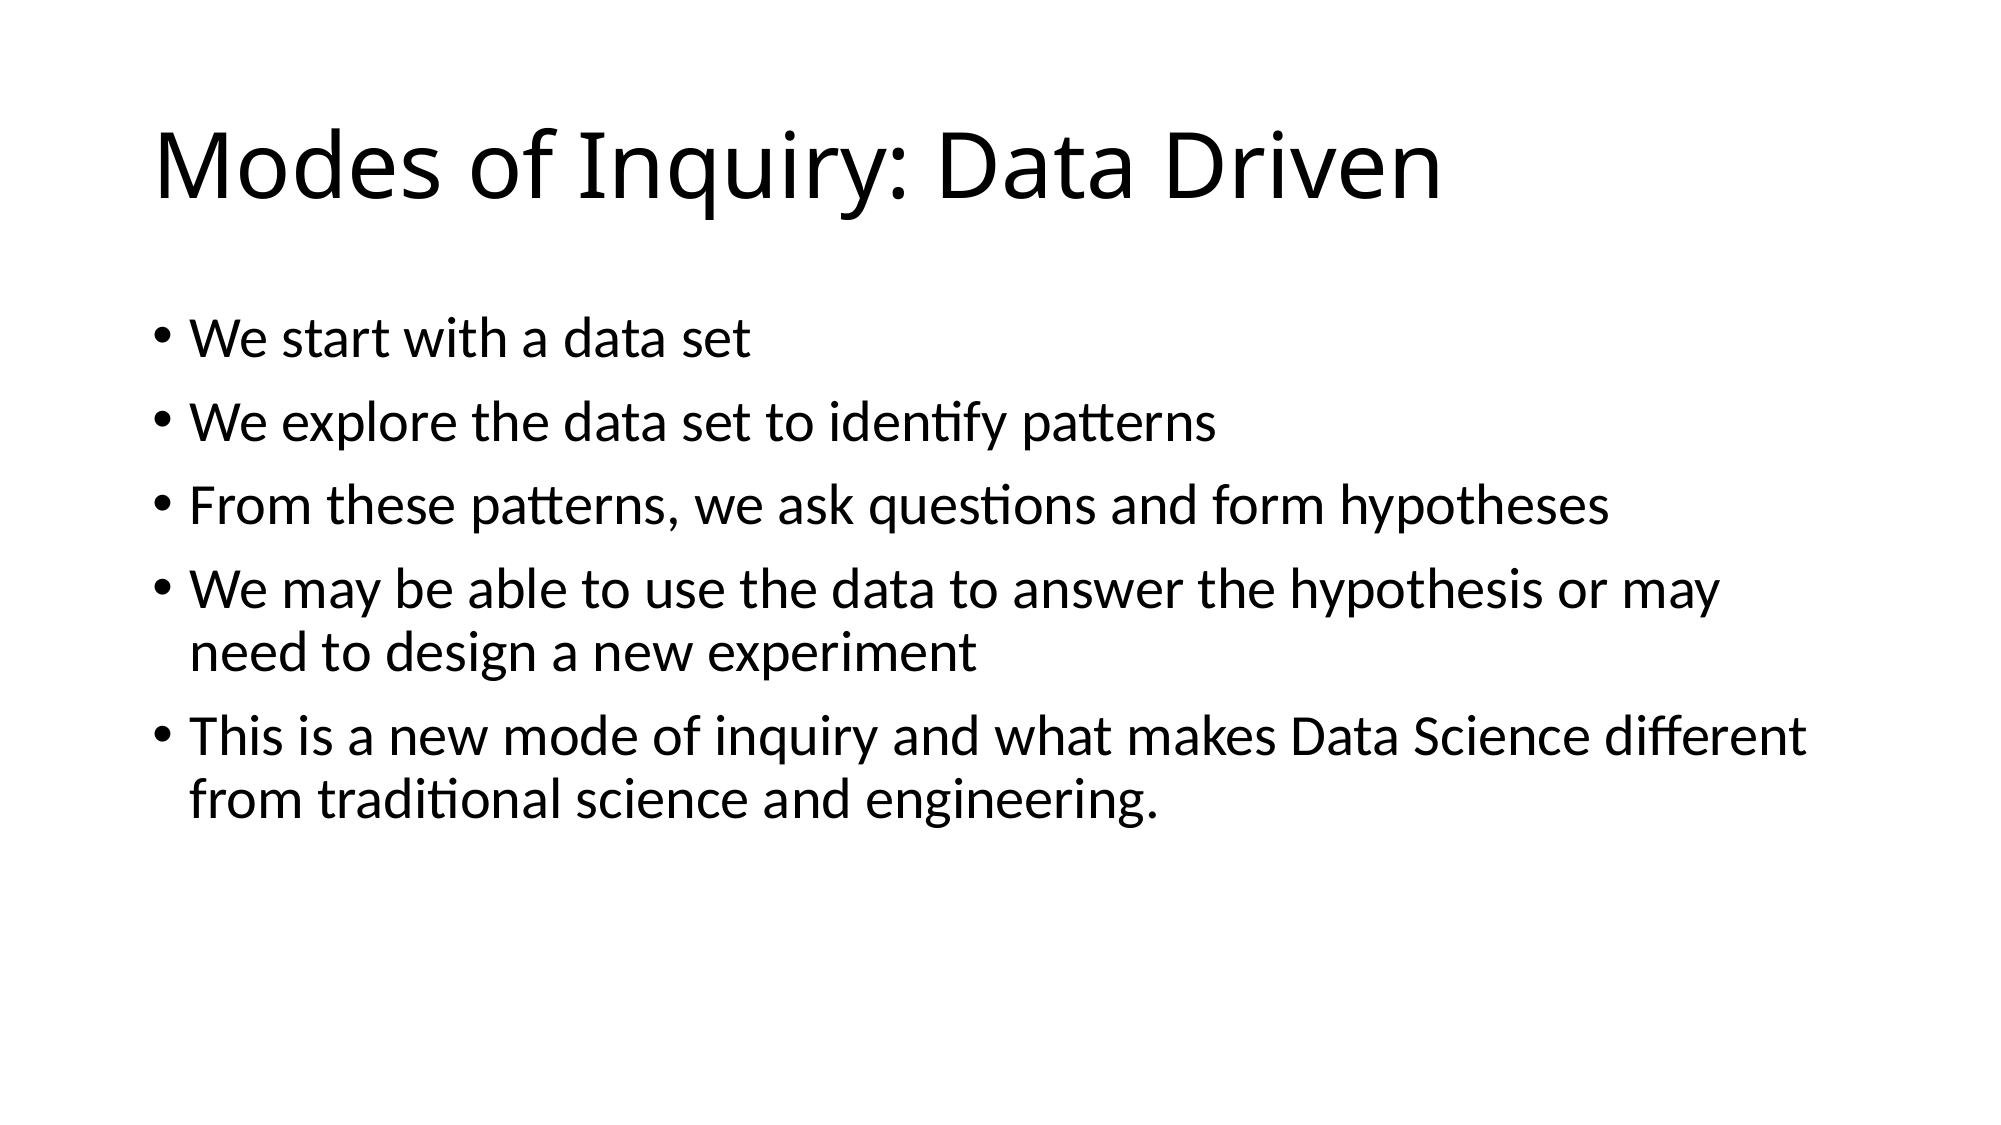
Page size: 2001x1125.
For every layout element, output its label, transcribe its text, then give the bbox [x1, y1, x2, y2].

title Modes of Inquiry: Data Driven [137, 59, 1863, 278]
list We start with a data set We explore the data set to identify patterns From these patterns, we ask questions and form hypotheses We may be able to use the data to answer the hypothesis or may need to design a new experiment This is a new mode of inquiry and what makes Data Science different from traditional science and engineering. [137, 299, 1863, 1014]
